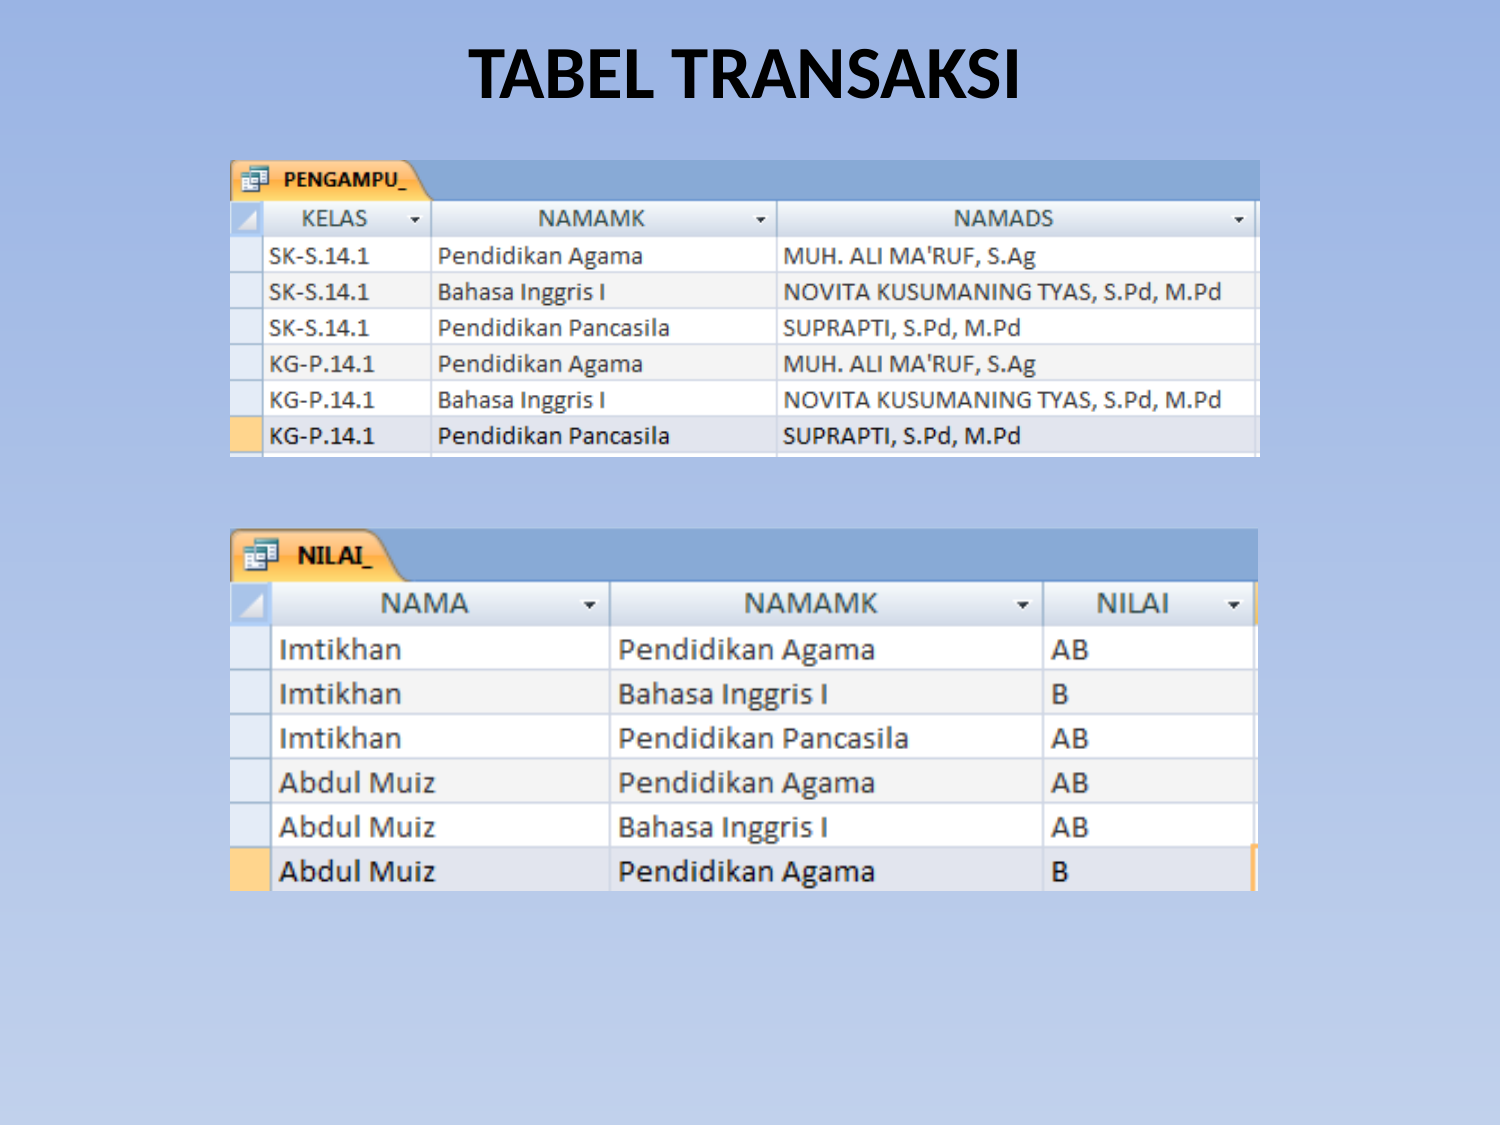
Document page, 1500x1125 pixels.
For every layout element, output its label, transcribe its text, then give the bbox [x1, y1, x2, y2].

title TABEL TRANSAKSI [70, 23, 1421, 114]
picture [229, 160, 1260, 457]
picture [229, 526, 1259, 891]
